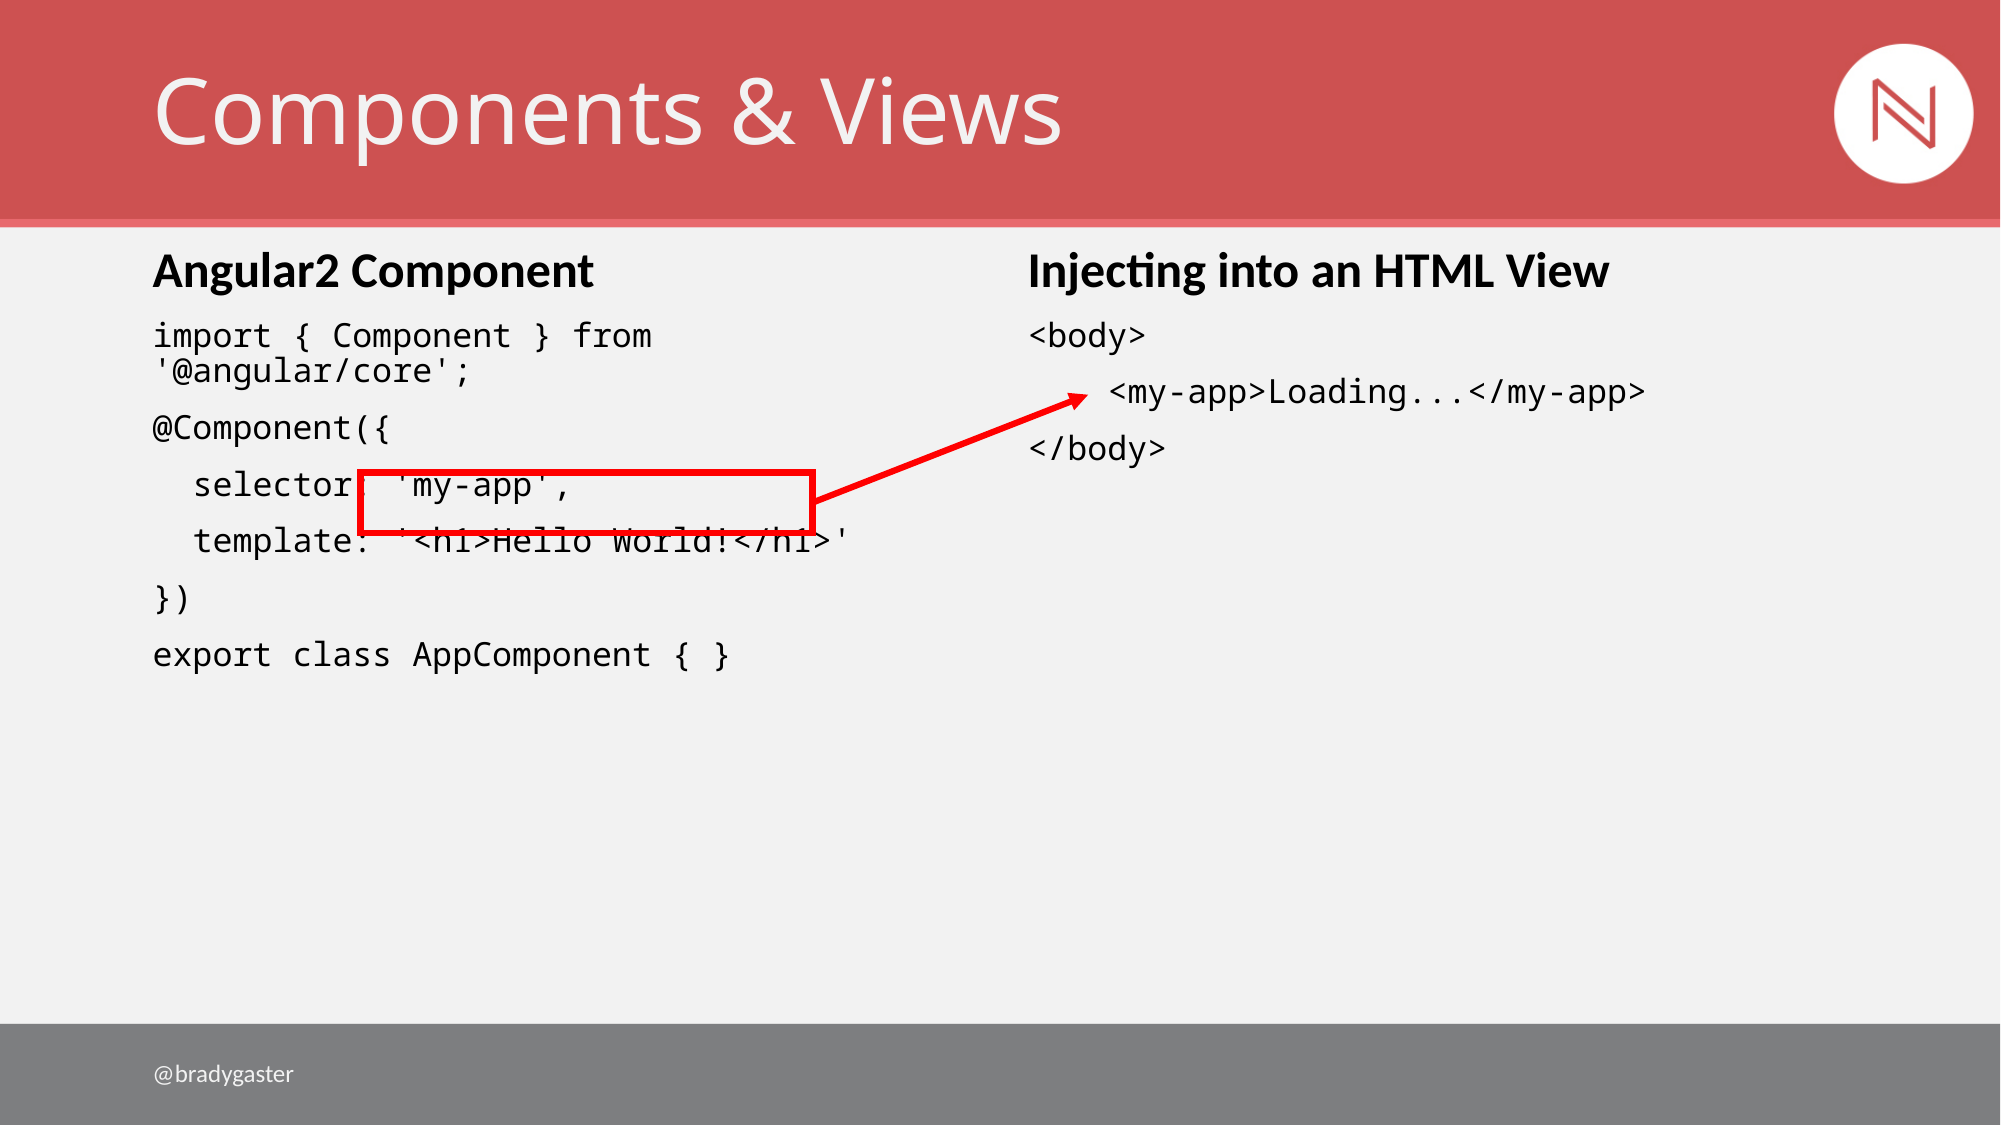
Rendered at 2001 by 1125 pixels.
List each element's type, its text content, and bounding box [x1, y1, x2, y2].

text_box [812, 394, 1089, 503]
text_box [359, 471, 813, 534]
list Angular2 Component [137, 228, 984, 306]
footer @bradygaster [137, 1042, 813, 1103]
list <body> <my-app>Loading...</my-app> </body> [1012, 310, 1863, 1016]
list Injecting into an HTML View [1012, 228, 1863, 306]
picture [0, 0, 2001, 1125]
list import { Component } from '@angular/core'; @Component({ selector: 'my-app', template: '<h1>Hello World!</h1>' }) export class AppComponent { } [137, 310, 984, 1016]
title Components & Views [137, 5, 1863, 224]
